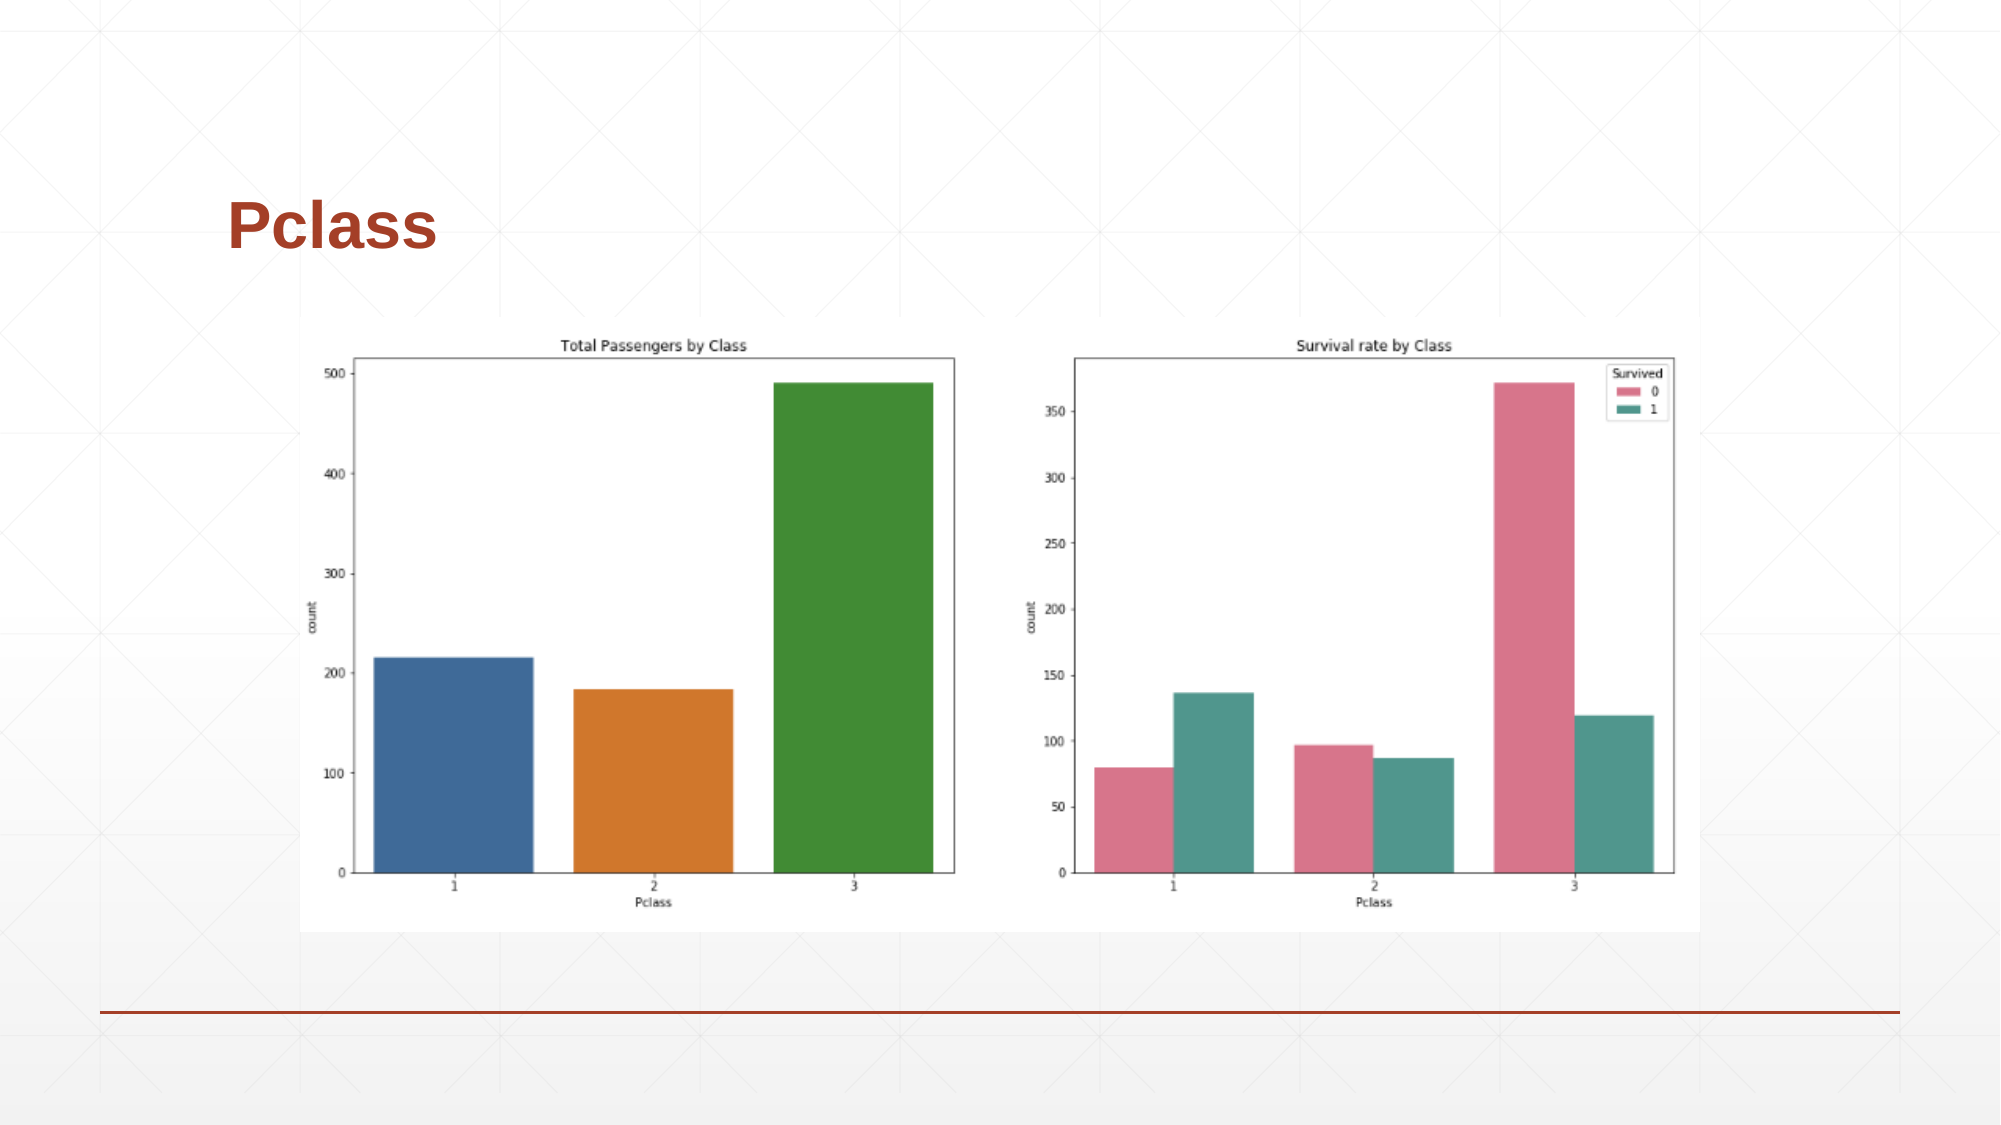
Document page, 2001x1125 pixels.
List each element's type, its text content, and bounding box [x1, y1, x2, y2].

title Pclass [212, 82, 1788, 271]
picture [300, 317, 1700, 932]
